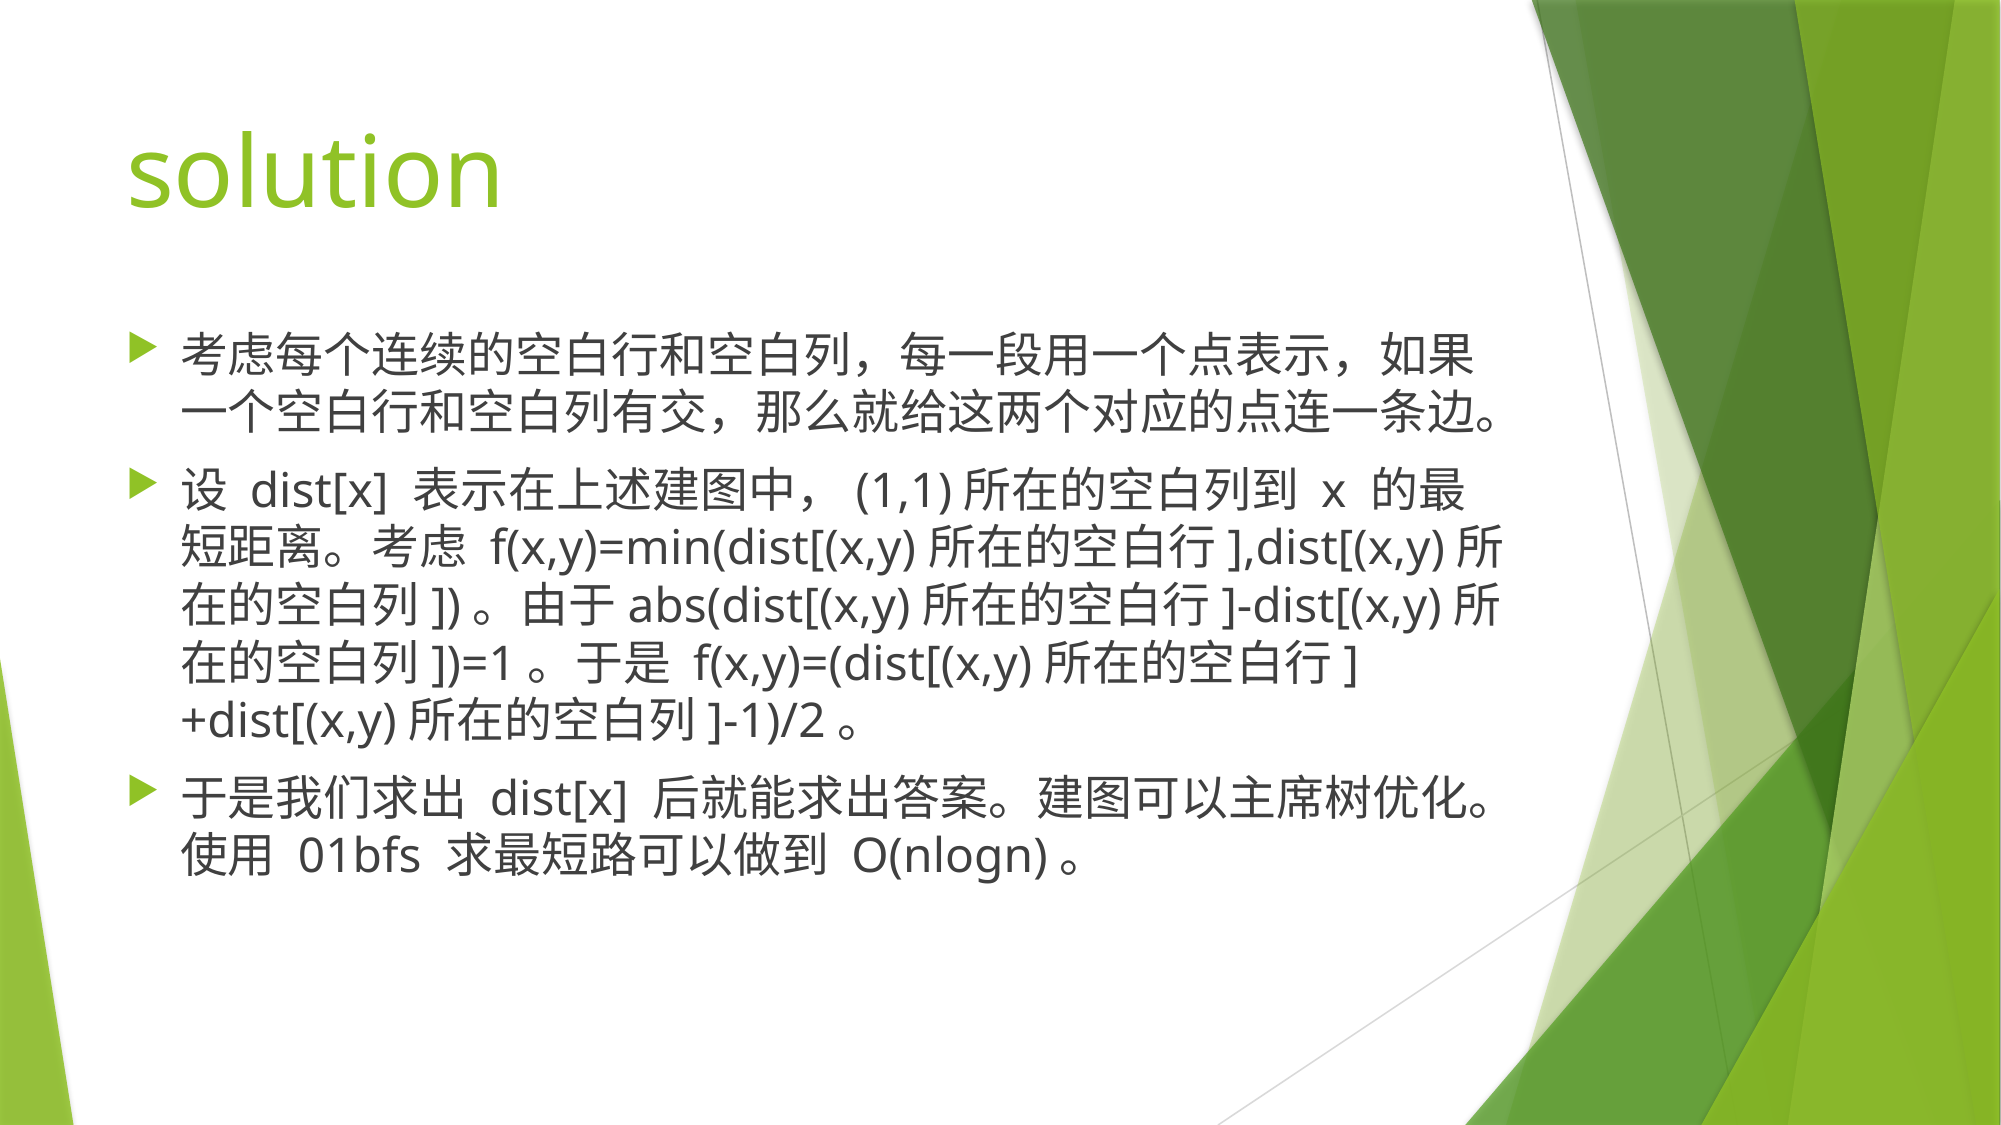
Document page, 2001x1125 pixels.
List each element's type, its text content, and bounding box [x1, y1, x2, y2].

title solution [111, 99, 1522, 316]
list 考虑每个连续的空白行和空白列，每一段用一个点表示，如果一个空白行和空白列有交，那么就给这两个对应的点连一条边。 设 dist[x] 表示在上述建图中，(1,1)所在的空白列到 x 的最短距离。考虑 f(x,y)=min(dist[(x,y)所在的空白行],dist[(x,y)所在的空白列])。由于abs(dist[(x,y)所在的空白行]-dist[(x,y)所在的空白列])=1。于是 f(x,y)=(dist[(x,y)所在的空白行]+dist[(x,y)所在的空白列]-1)/2。 于是我们求出 dist[x] 后就能求出答案。建图可以主席树优化。使用 01bfs 求最短路可以做到 O(nlogn)。 [111, 316, 1522, 991]
